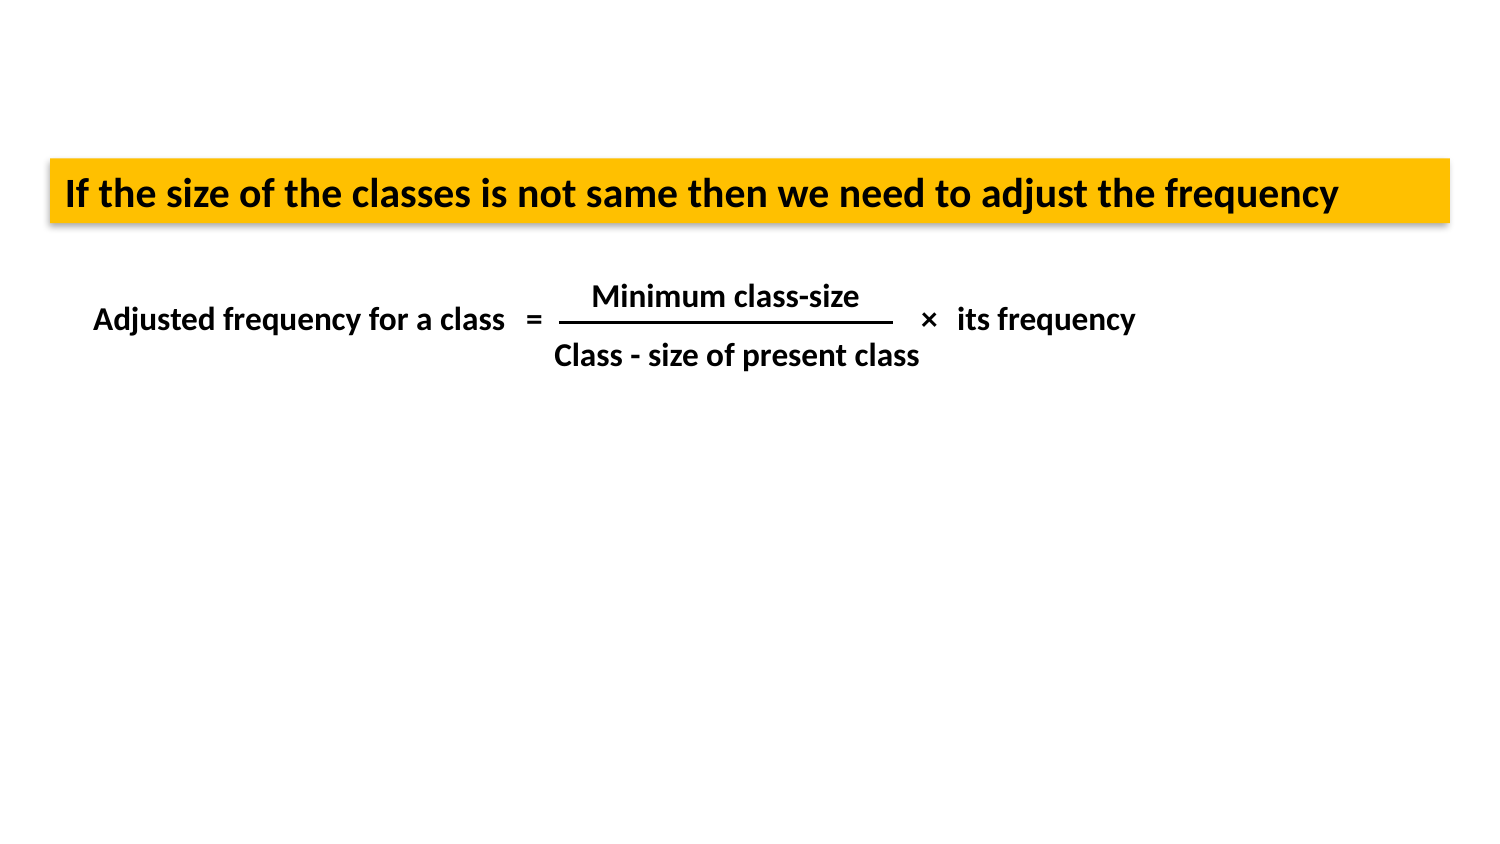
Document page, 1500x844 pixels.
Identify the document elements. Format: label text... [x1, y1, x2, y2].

text_box its frequency [942, 289, 1152, 345]
text_box If the size of the classes is not same then we need to adjust the frequency [50, 158, 1450, 224]
text_box Minimum class-size [576, 267, 876, 321]
text_box = [511, 289, 558, 345]
text_box Adjusted frequency for a class [78, 289, 511, 345]
text_box × [906, 289, 942, 345]
text_box Class - size of present class [539, 325, 936, 380]
